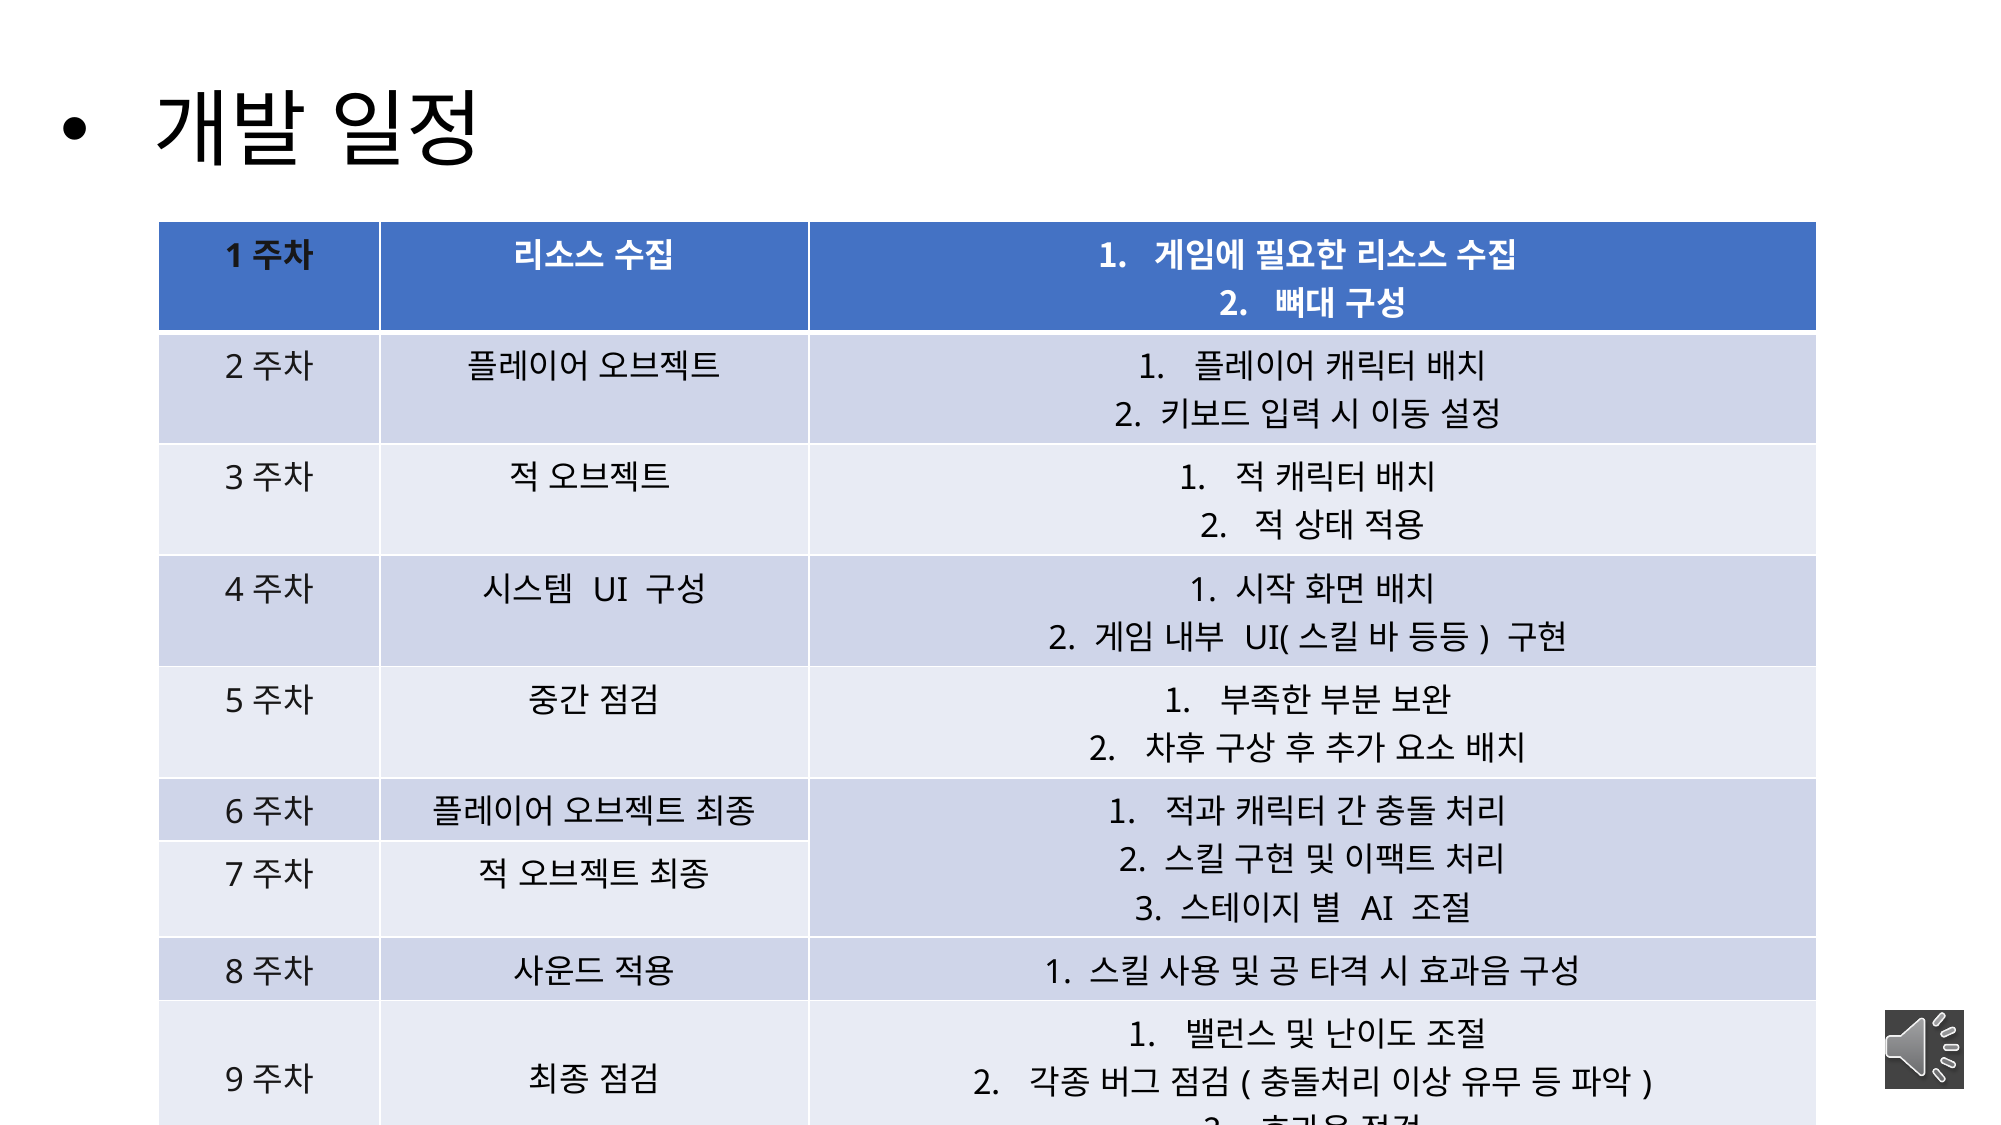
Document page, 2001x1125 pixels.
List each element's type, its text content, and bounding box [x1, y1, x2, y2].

table_cell 시스템 UI 구성 [381, 556, 808, 666]
table_cell 3주차 [159, 445, 379, 554]
table_cell 플레이어 오브젝트 최종 [381, 779, 808, 840]
table_cell 중간 점검 [381, 667, 808, 777]
table_cell 적 오브젝트 최종 [381, 842, 808, 936]
table_cell 적 오브젝트 [381, 445, 808, 554]
table_cell 적 캐릭터 배치 2. 적 상태 적용 [810, 445, 1816, 554]
table_cell 부족한 부분 보완 차후 구상 후 추가 요소 배치 [810, 667, 1816, 777]
table_cell 5주차 [159, 667, 379, 777]
table_cell 8주차 [159, 938, 379, 1000]
table_cell 6주차 [159, 779, 379, 840]
table_cell 1. 스킬 사용 및 공 타격 시 효과음 구성 [810, 938, 1816, 1000]
table_cell 1. 시작 화면 배치 2. 게임 내부 UI(스킬 바 등등) 구현 [810, 556, 1816, 666]
table_header 게임에 필요한 리소스 수집 뼈대 구성 [810, 222, 1816, 330]
table_header 리소스 수집 [381, 222, 808, 330]
picture [1884, 1009, 1965, 1090]
table_cell 플레이어 오브젝트 [381, 335, 808, 443]
table_cell 최종 점검 [381, 1001, 808, 1125]
title 개발 일정 [45, 44, 1771, 222]
table_cell 4주차 [159, 556, 379, 666]
table_cell 적과 캐릭터 간 충돌 처리 2. 스킬 구현 및 이팩트 처리 3. 스테이지 별 AI 조절 [810, 779, 1816, 936]
table_cell 플레이어 캐릭터 배치 2. 키보드 입력 시 이동 설정 [810, 335, 1816, 443]
table_cell 밸런스 및 난이도 조절 각종 버그 점검(충돌처리 이상 유무 등 파악) 효과음 점검 [810, 1001, 1816, 1125]
table_cell 7주차 [159, 842, 379, 936]
table_cell 2주차 [159, 335, 379, 443]
table_cell 9주차 [159, 1001, 379, 1125]
table_cell 사운드 적용 [381, 938, 808, 1000]
table_header 1주차 [159, 222, 379, 330]
